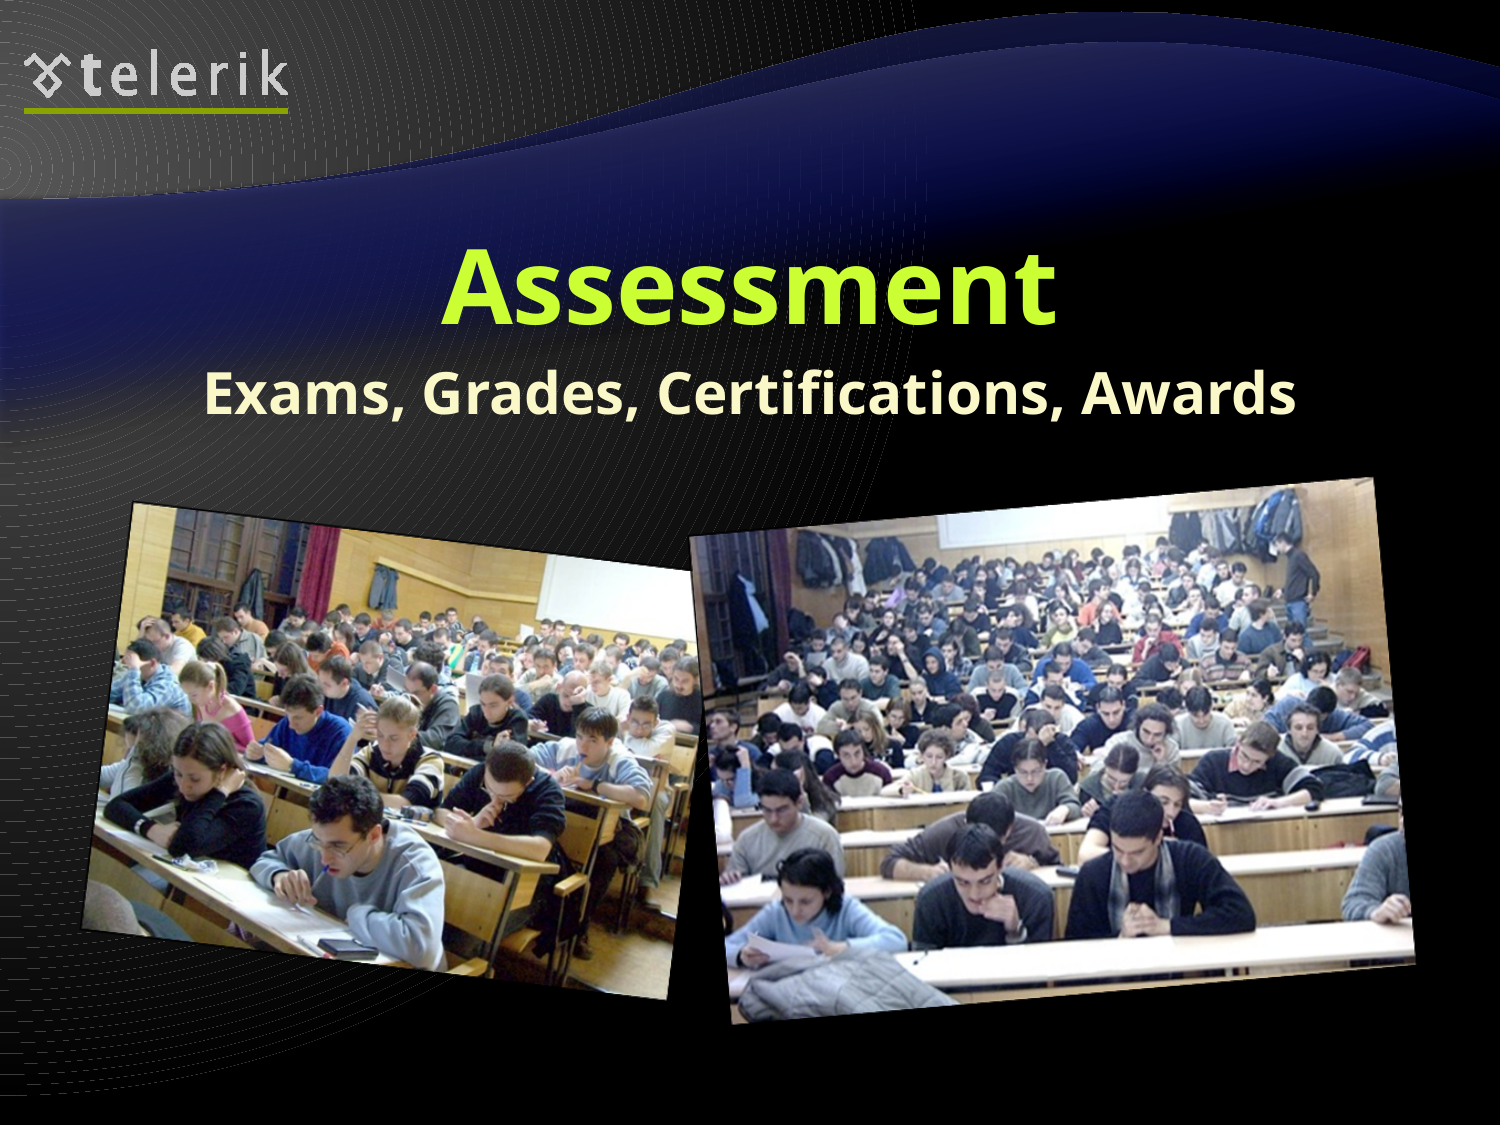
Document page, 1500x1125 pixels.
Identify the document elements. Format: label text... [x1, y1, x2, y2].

title Assessment [75, 237, 1425, 344]
picture [77, 474, 1419, 1028]
picture [24, 49, 288, 114]
subtitle Exams, Grades, Certifications, Awards [75, 344, 1425, 438]
